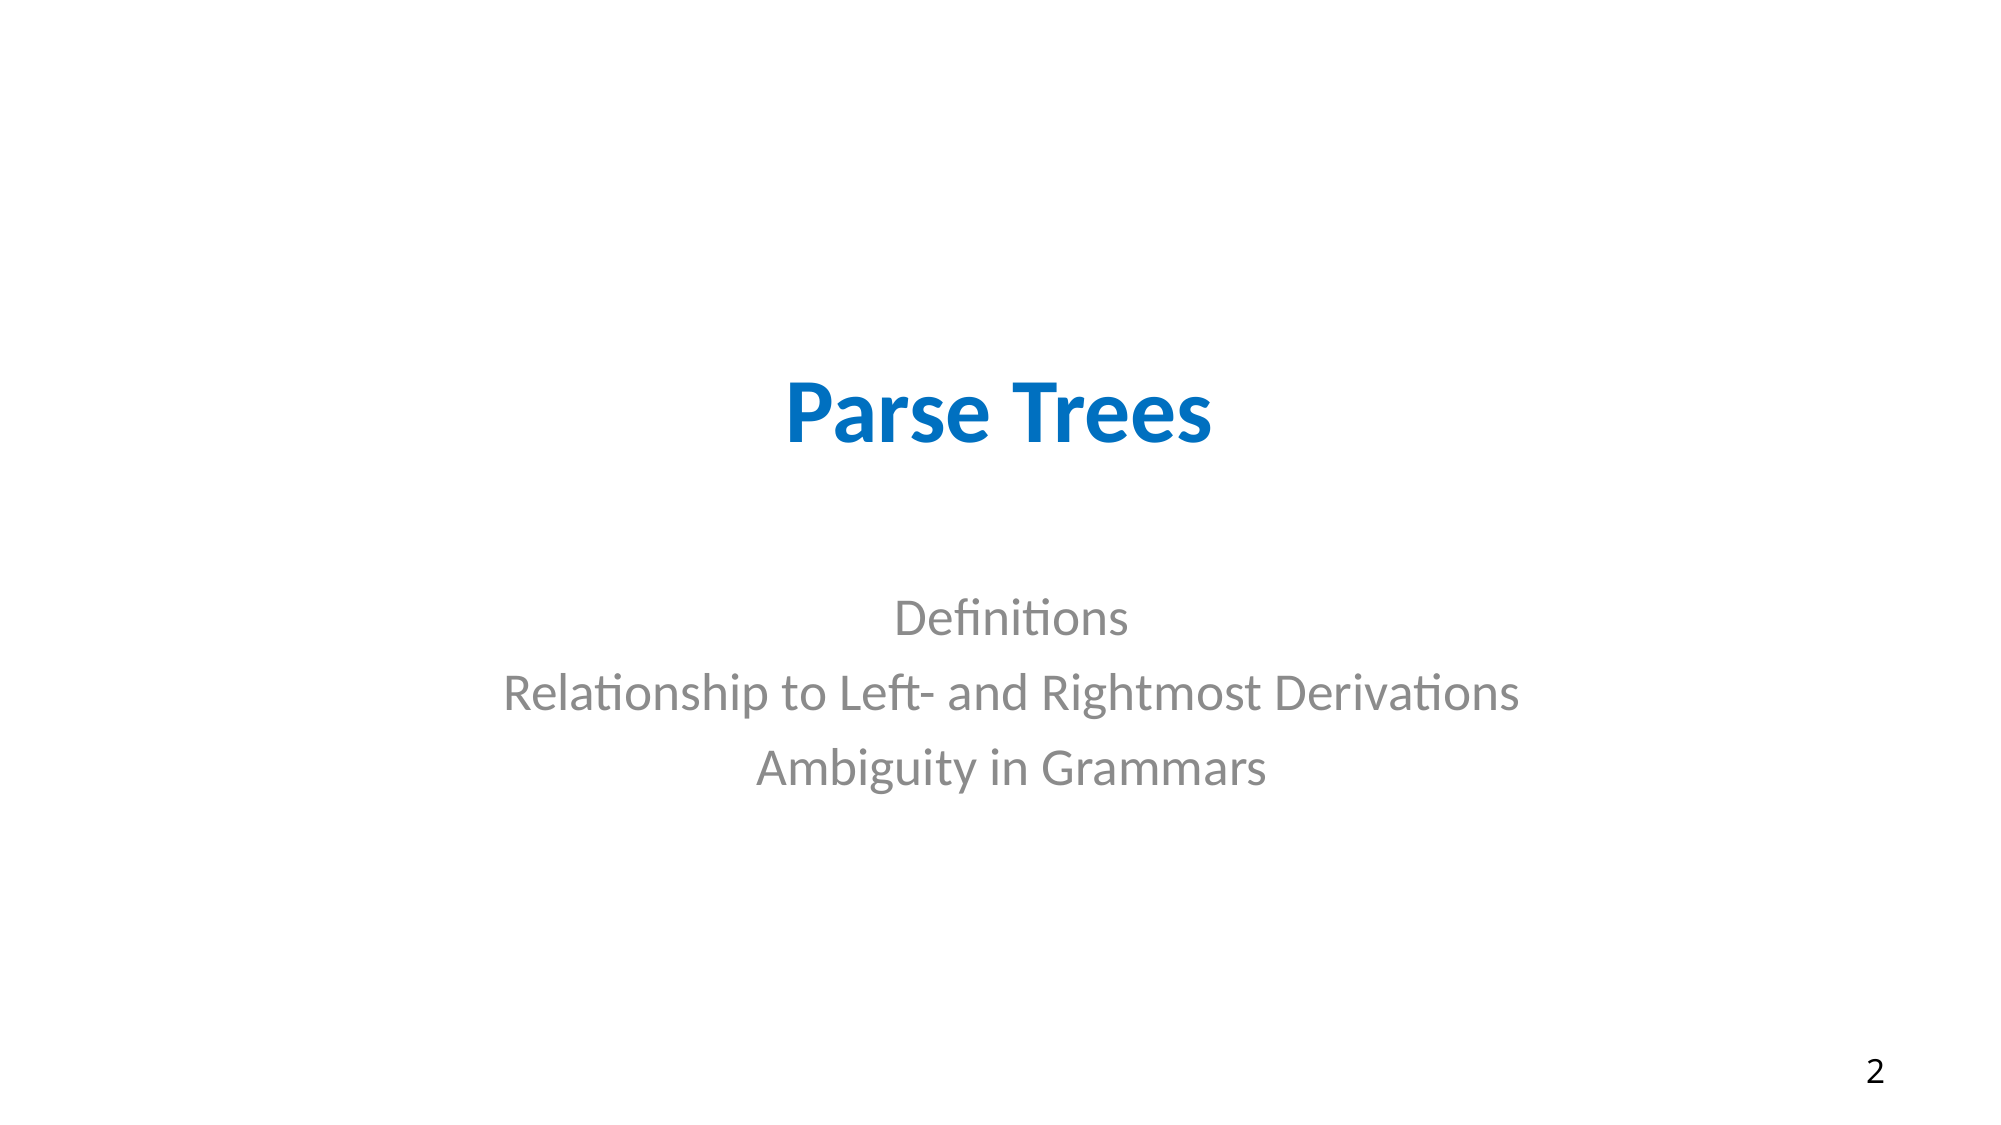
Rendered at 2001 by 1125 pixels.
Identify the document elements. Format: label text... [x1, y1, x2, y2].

title Parse Trees [362, 312, 1638, 500]
slide_number 2 [1433, 1042, 1900, 1103]
subtitle Definitions Relationship to Left- and Rightmost Derivations Ambiguity in Grammars [487, 575, 1538, 863]
